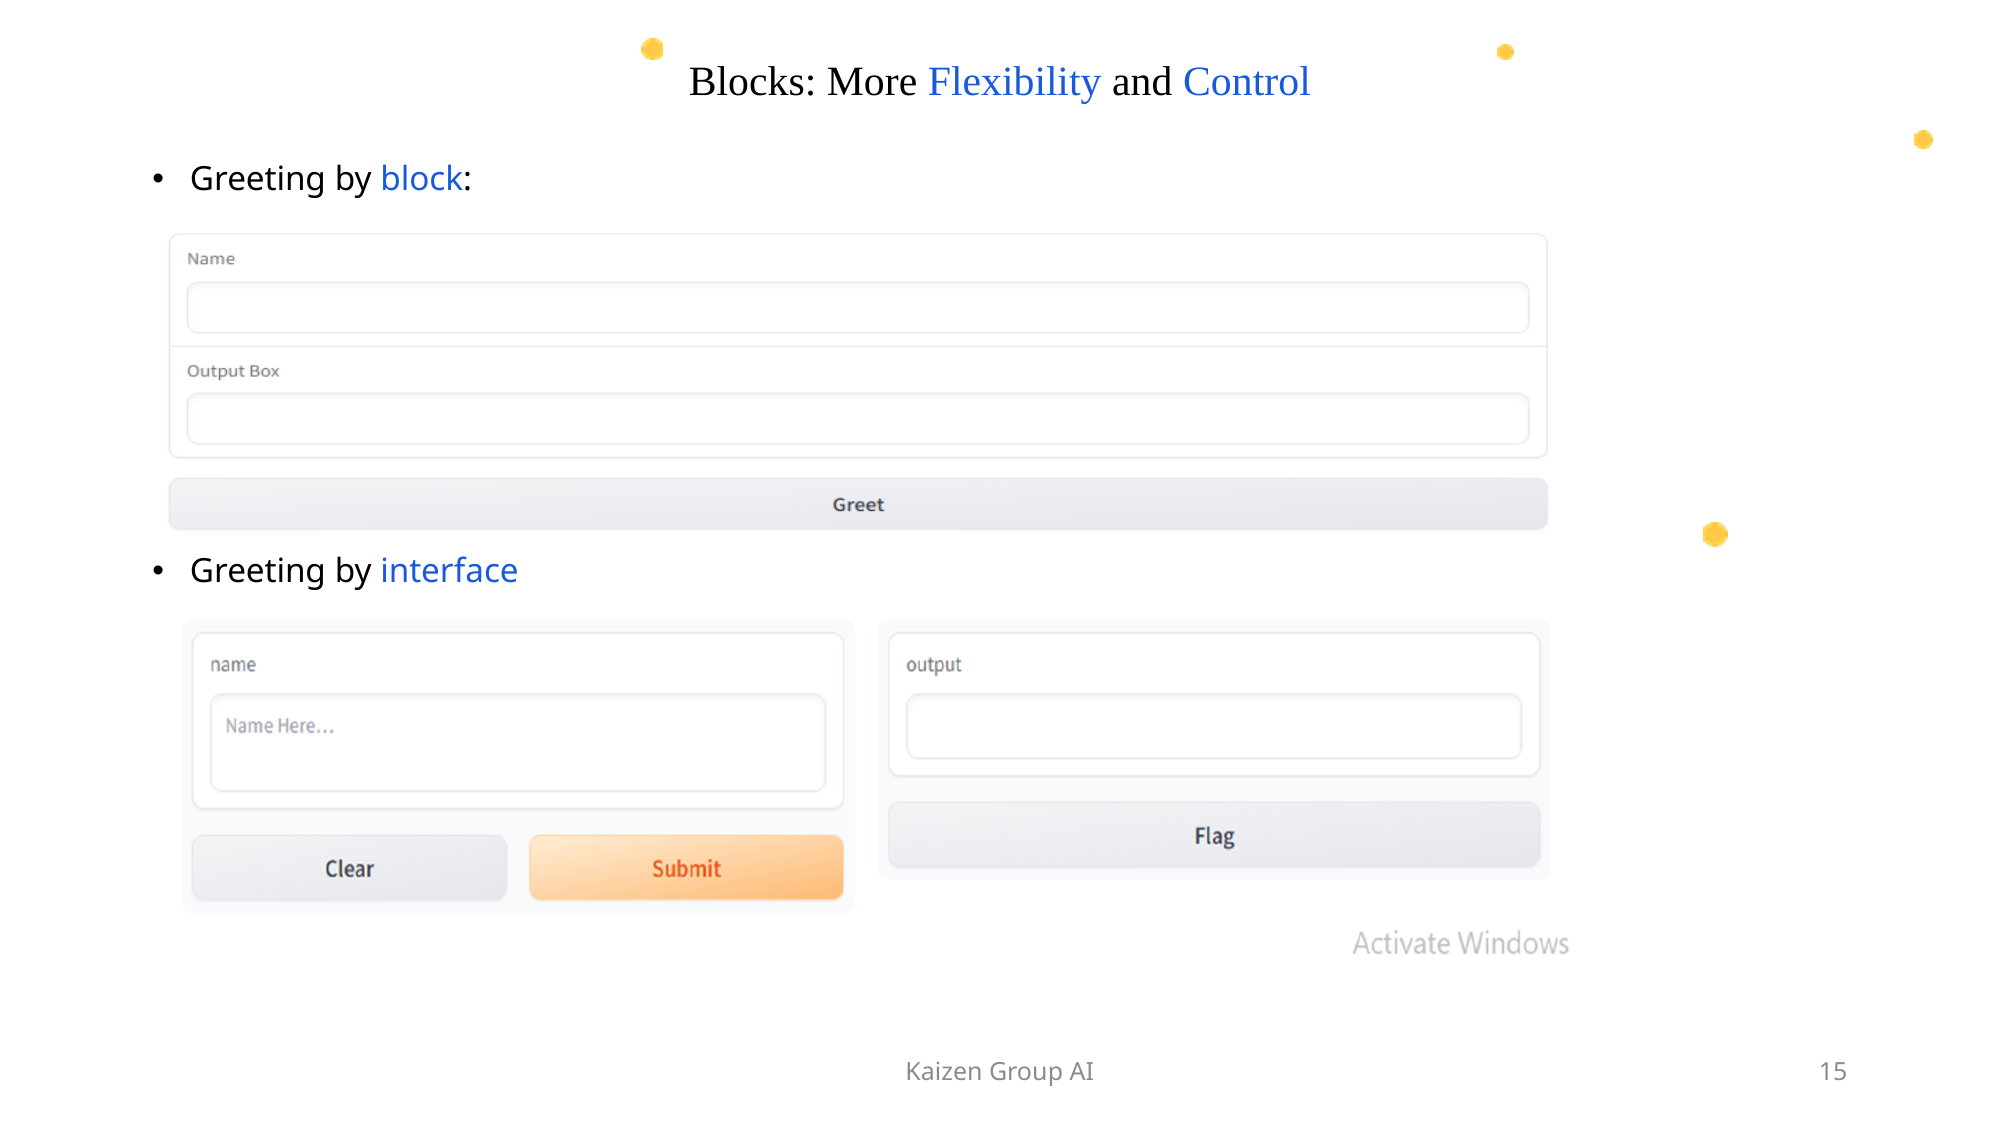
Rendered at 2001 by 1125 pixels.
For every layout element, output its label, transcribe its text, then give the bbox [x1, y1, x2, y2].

footer Kaizen Group AI [662, 1042, 1338, 1103]
slide_number 15 [1412, 1042, 1863, 1103]
picture [137, 220, 1580, 547]
list Greeting by block: Greeting by interface [137, 154, 1863, 1014]
picture [1914, 130, 1933, 149]
picture [1703, 522, 1728, 547]
title Blocks: More Flexibility and Control [137, 59, 1863, 154]
picture [175, 613, 1580, 969]
picture [641, 38, 663, 60]
picture [1497, 44, 1514, 60]
